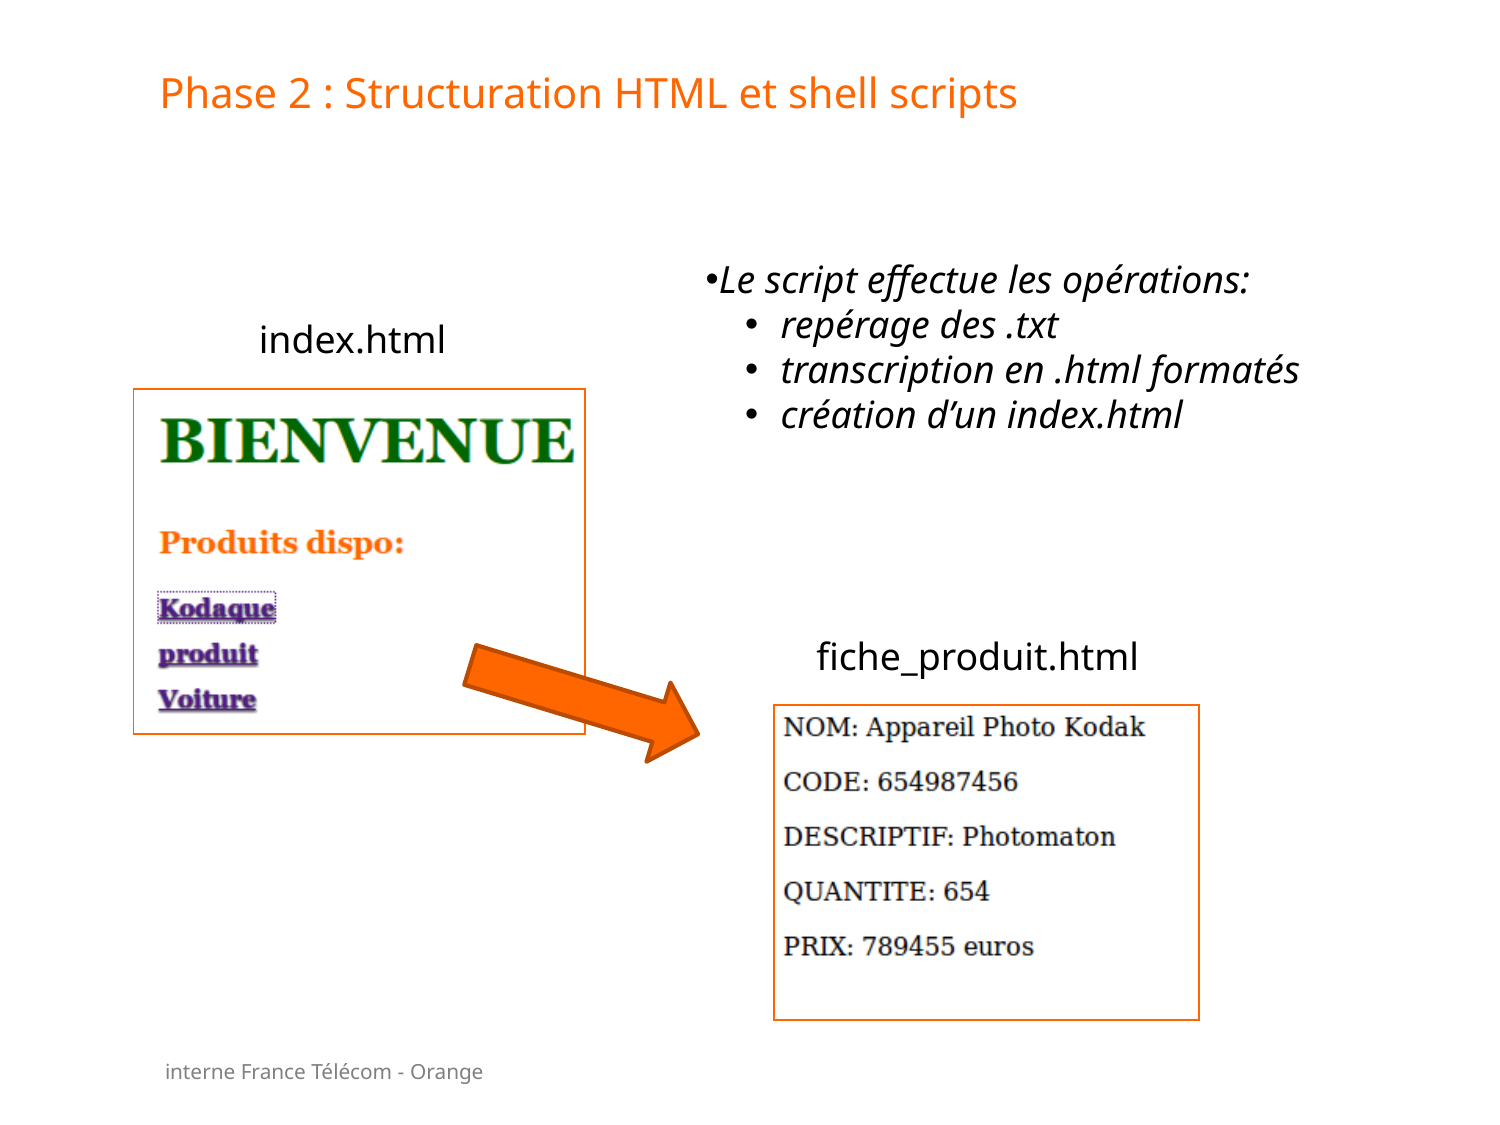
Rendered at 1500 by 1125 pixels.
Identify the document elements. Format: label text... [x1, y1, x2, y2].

text_box index.html [243, 308, 474, 369]
text_box Phase 2 : Structuration HTML et shell scripts [159, 66, 1322, 138]
text_box Le script effectue les opérations: repérage des .txt transcription en .html formatés création d’un index.html [690, 248, 1435, 489]
picture [134, 389, 585, 734]
text_box fiche_produit.html [801, 625, 1172, 686]
text_box [588, 679, 699, 762]
picture [774, 705, 1199, 1020]
